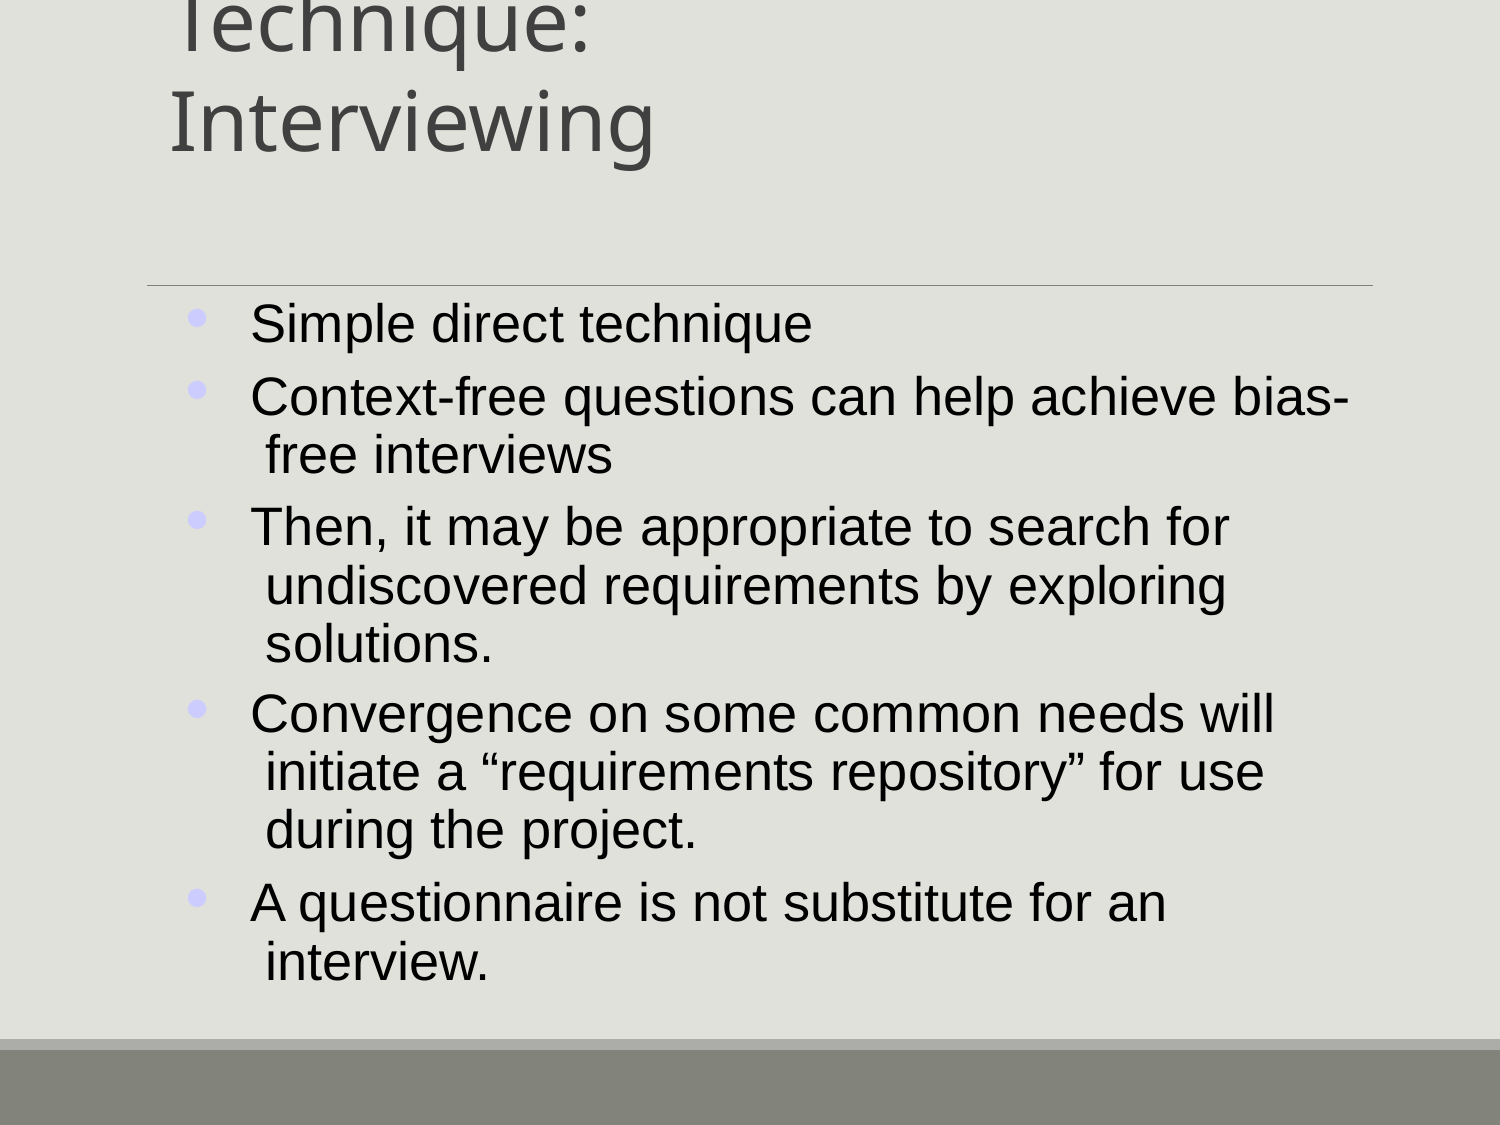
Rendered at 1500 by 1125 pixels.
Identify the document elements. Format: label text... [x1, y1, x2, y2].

text_box  [185, 861, 210, 929]
text_box  [185, 483, 210, 551]
text_box  [185, 672, 210, 740]
title Technique: Interviewing [167, 0, 1051, 168]
text_box Simple direct technique Context-free questions can help achieve bias- free interviews Then, it may be appropriate to search for undiscovered requirements by exploring solutions. Convergence on some common needs will initiate a “requirements repository” for use during the project. A questionnaire is not substitute for an interview. [248, 279, 1354, 991]
text_box   [185, 274, 210, 420]
